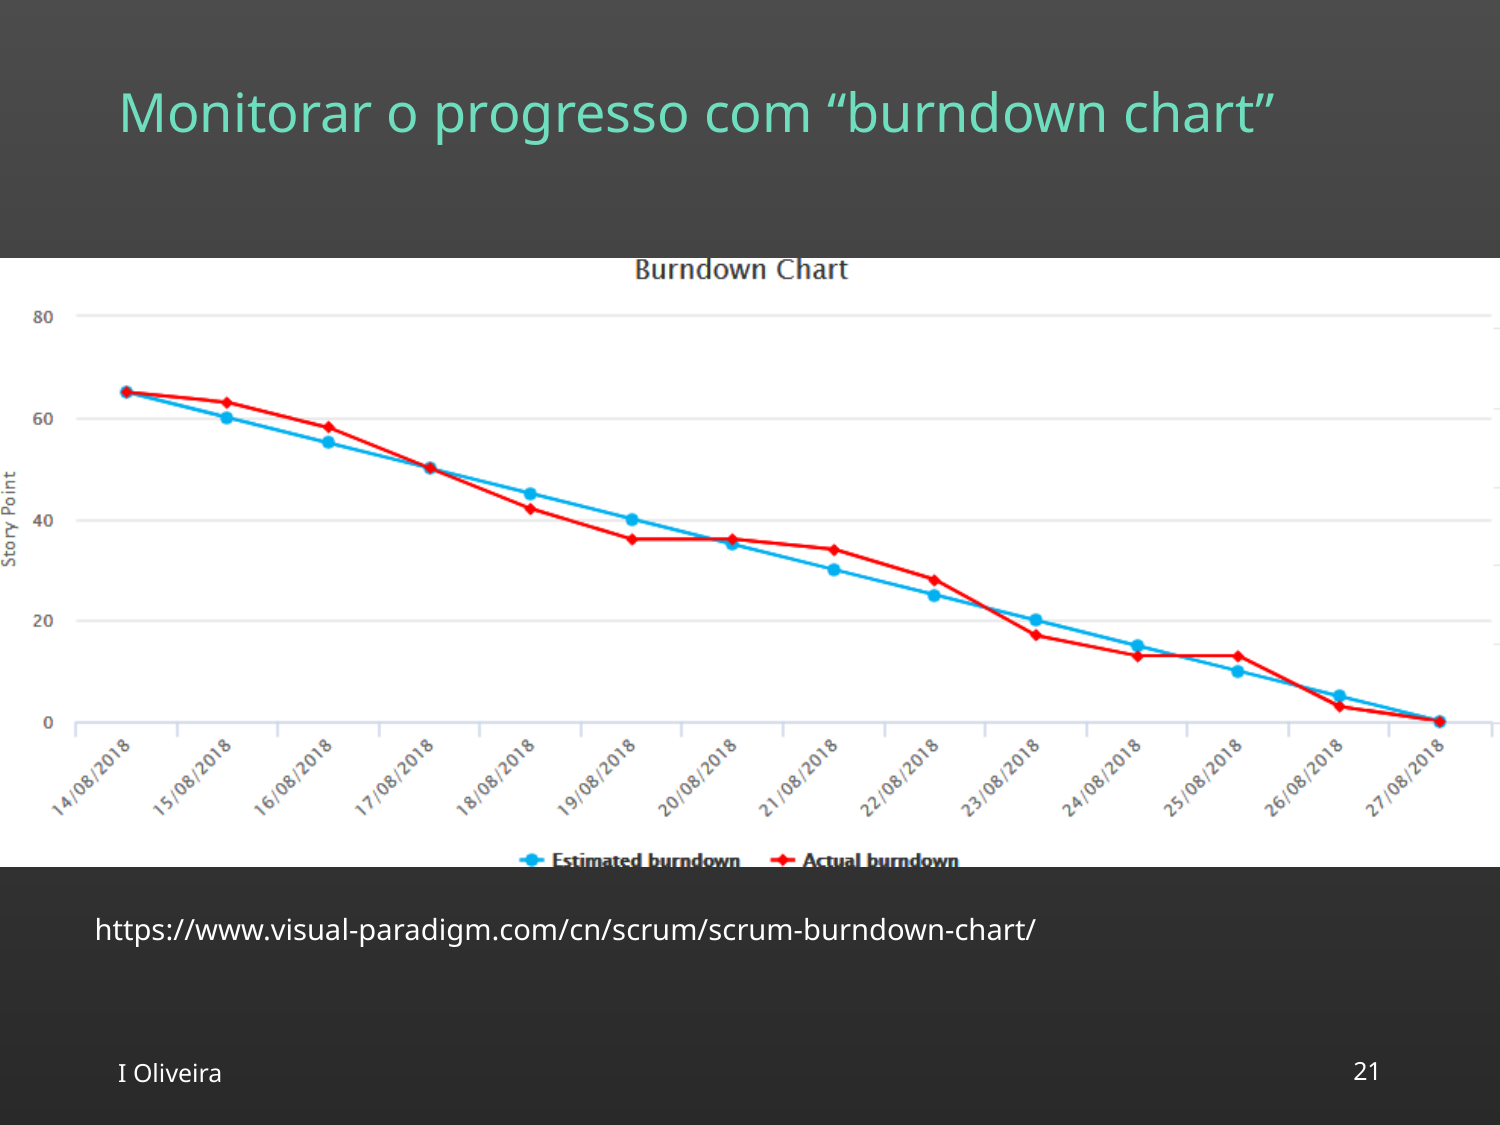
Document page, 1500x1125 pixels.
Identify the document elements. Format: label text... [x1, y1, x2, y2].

title Monitorar o progresso com “burndown chart” [103, 59, 1397, 171]
text_box https://www.visual-paradigm.com/cn/scrum/scrum-burndown-chart/ [79, 904, 1118, 955]
slide_number ‹#› [1059, 1042, 1397, 1103]
footer I Oliveira [103, 1042, 1004, 1103]
picture [0, 257, 1500, 868]
